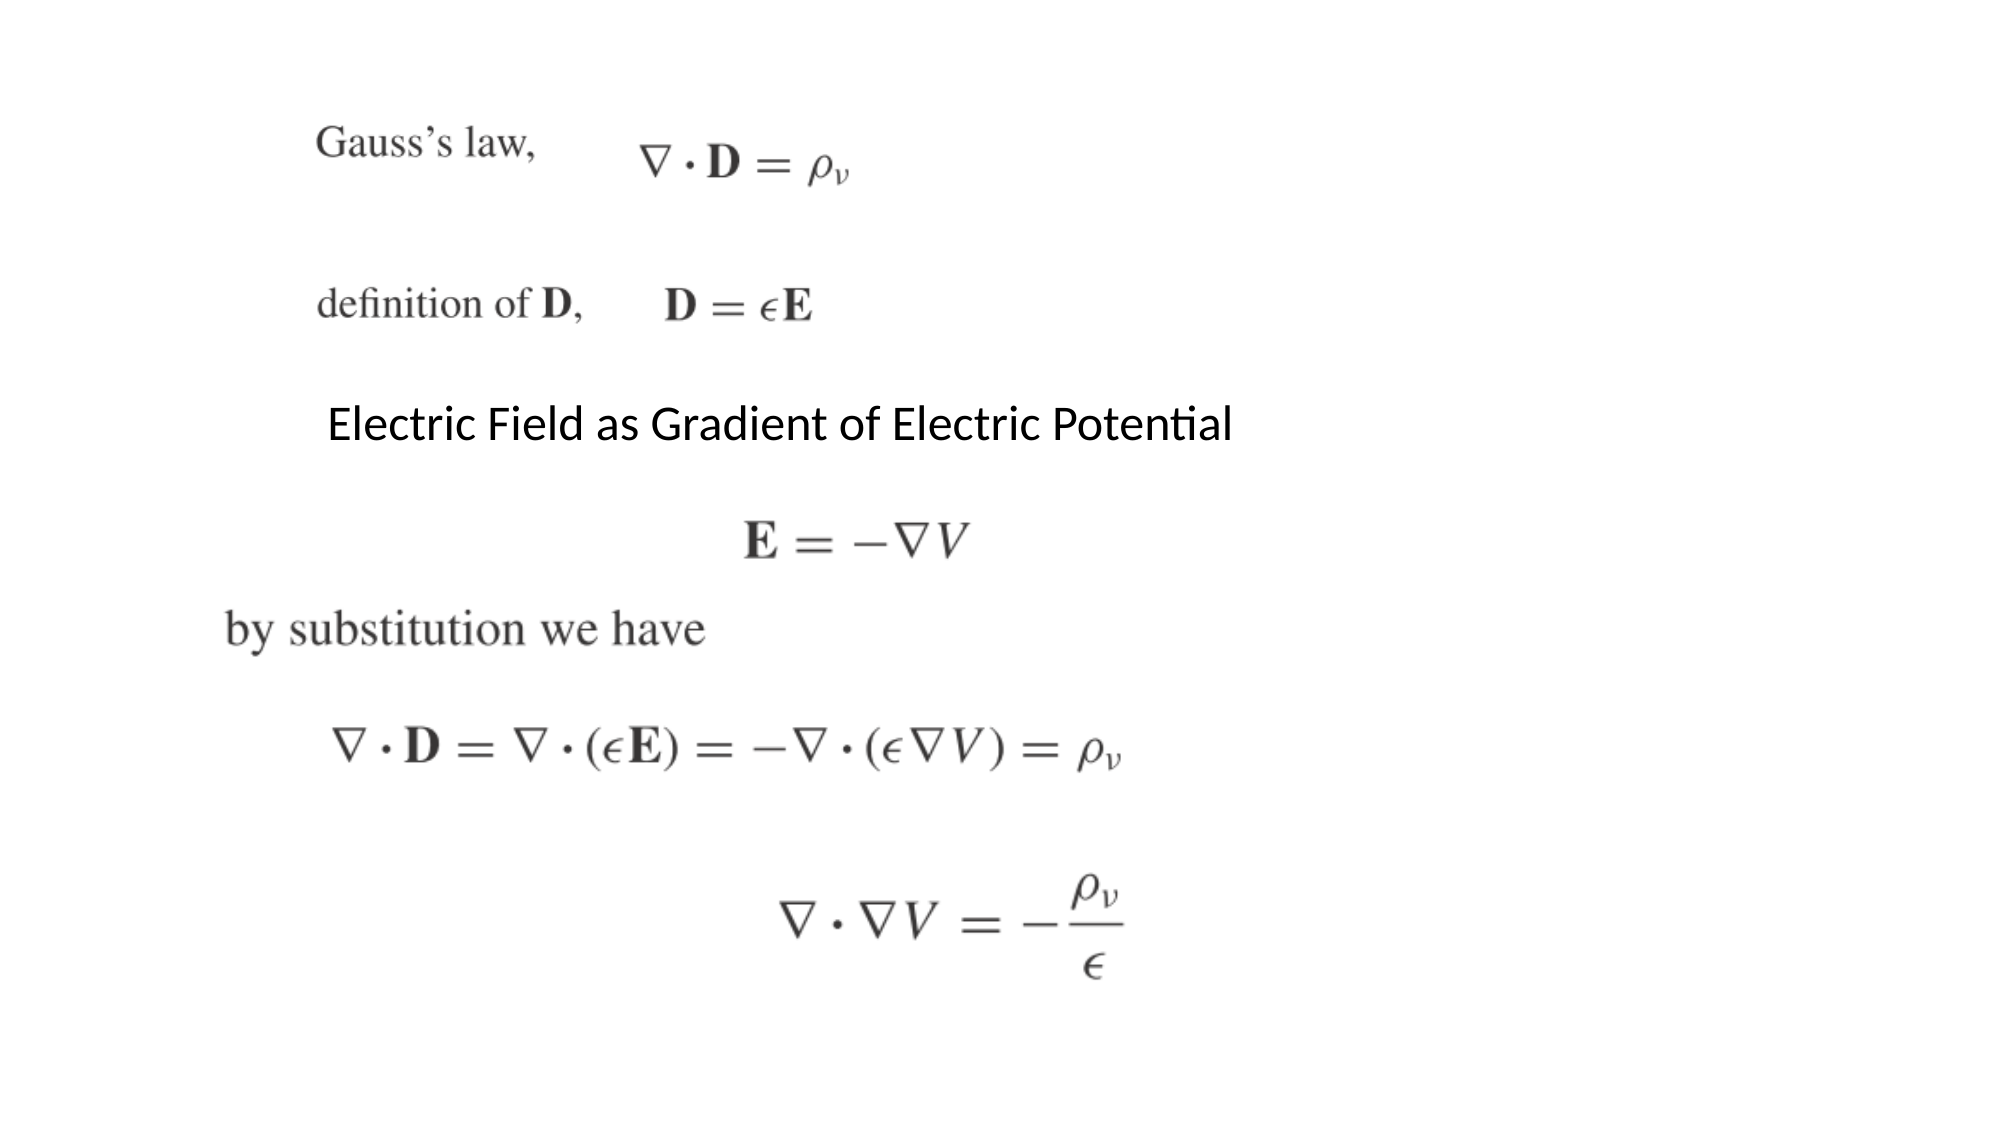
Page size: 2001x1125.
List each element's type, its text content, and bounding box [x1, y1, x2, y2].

picture [212, 586, 726, 668]
picture [648, 268, 828, 331]
picture [312, 261, 594, 331]
picture [593, 104, 883, 225]
text_box Electric Field as Gradient of Electric Potential [312, 383, 1249, 459]
picture [312, 105, 545, 171]
picture [312, 672, 1168, 801]
picture [707, 489, 997, 584]
picture [776, 871, 1144, 982]
